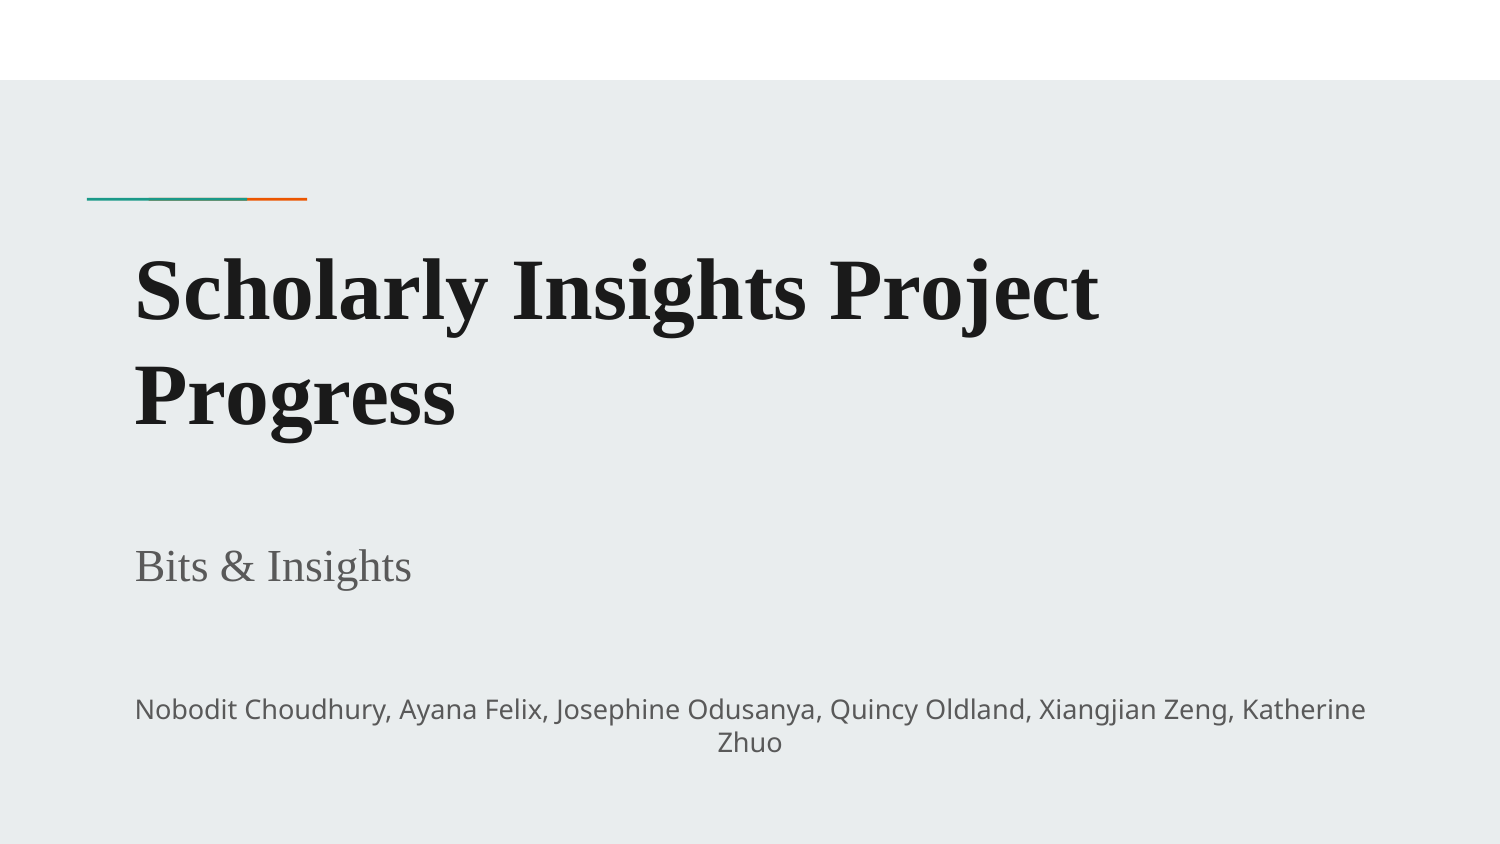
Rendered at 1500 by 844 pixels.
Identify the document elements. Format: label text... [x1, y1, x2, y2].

subtitle Bits & Insights [119, 520, 1381, 610]
title Scholarly Insights Project Progress [119, 216, 1381, 490]
text_box Nobodit Choudhury, Ayana Felix, Josephine Odusanya, Quincy Oldland, Xiangjian Zeng, Katherine Zhuo [119, 677, 1381, 773]
